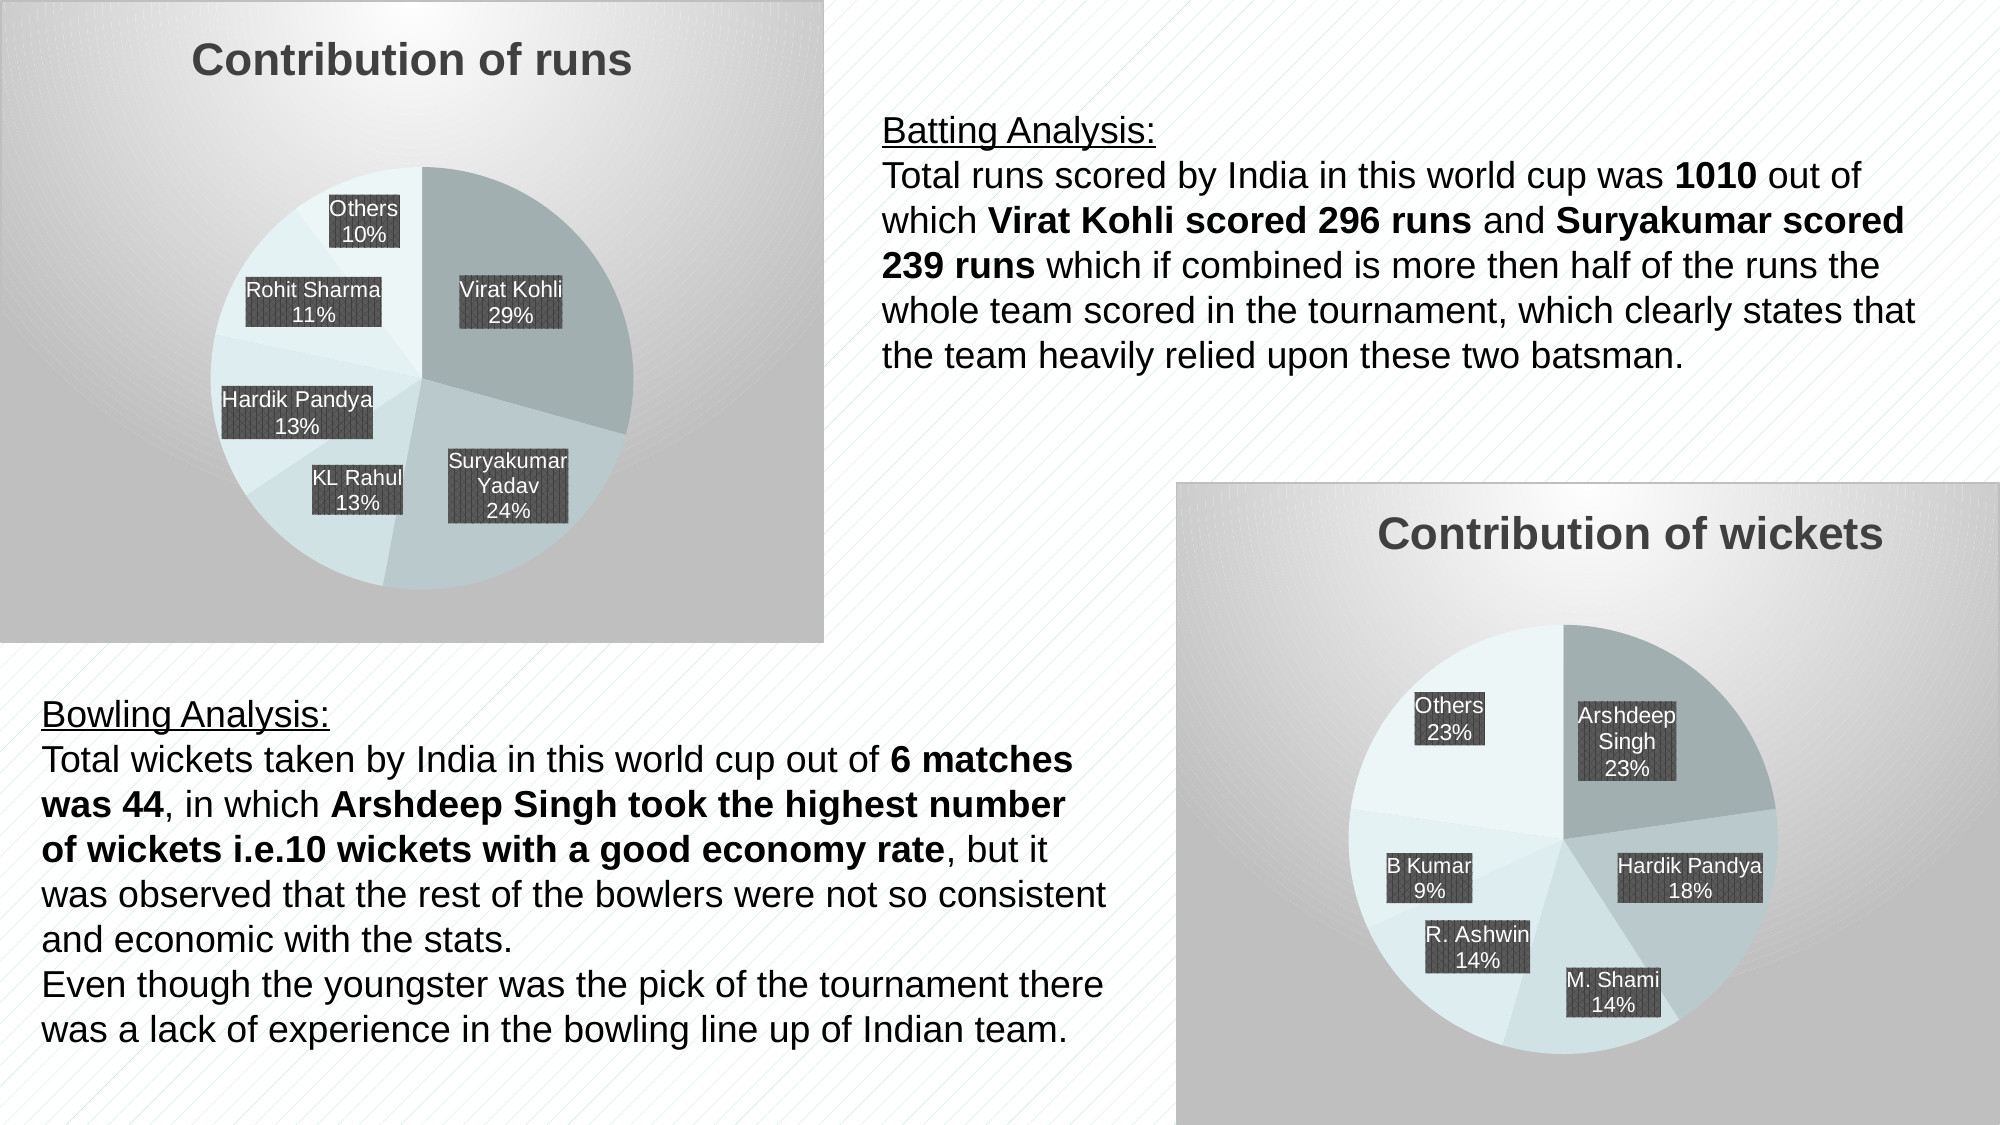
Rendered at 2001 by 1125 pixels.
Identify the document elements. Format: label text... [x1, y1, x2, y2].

text_box Batting Analysis: Total runs scored by India in this world cup was 1010 out of which Virat Kohli scored 296 runs and Suryakumar scored 239 runs which if combined is more then half of the runs the whole team scored in the tournament, which clearly states that the team heavily relied upon these two batsman. [867, 98, 1944, 384]
chart [0, 0, 825, 643]
text_box Bowling Analysis: Total wickets taken by India in this world cup out of 6 matches was 44, in which Arshdeep Singh took the highest number of wickets i.e.10 wickets with a good economy rate, but it was observed that the rest of the bowlers were not so consistent and economic with the stats. Even though the youngster was the pick of the tournament there was a lack of experience in the bowling line up of Indian team. [26, 682, 1125, 1103]
chart [1175, 482, 2000, 1125]
